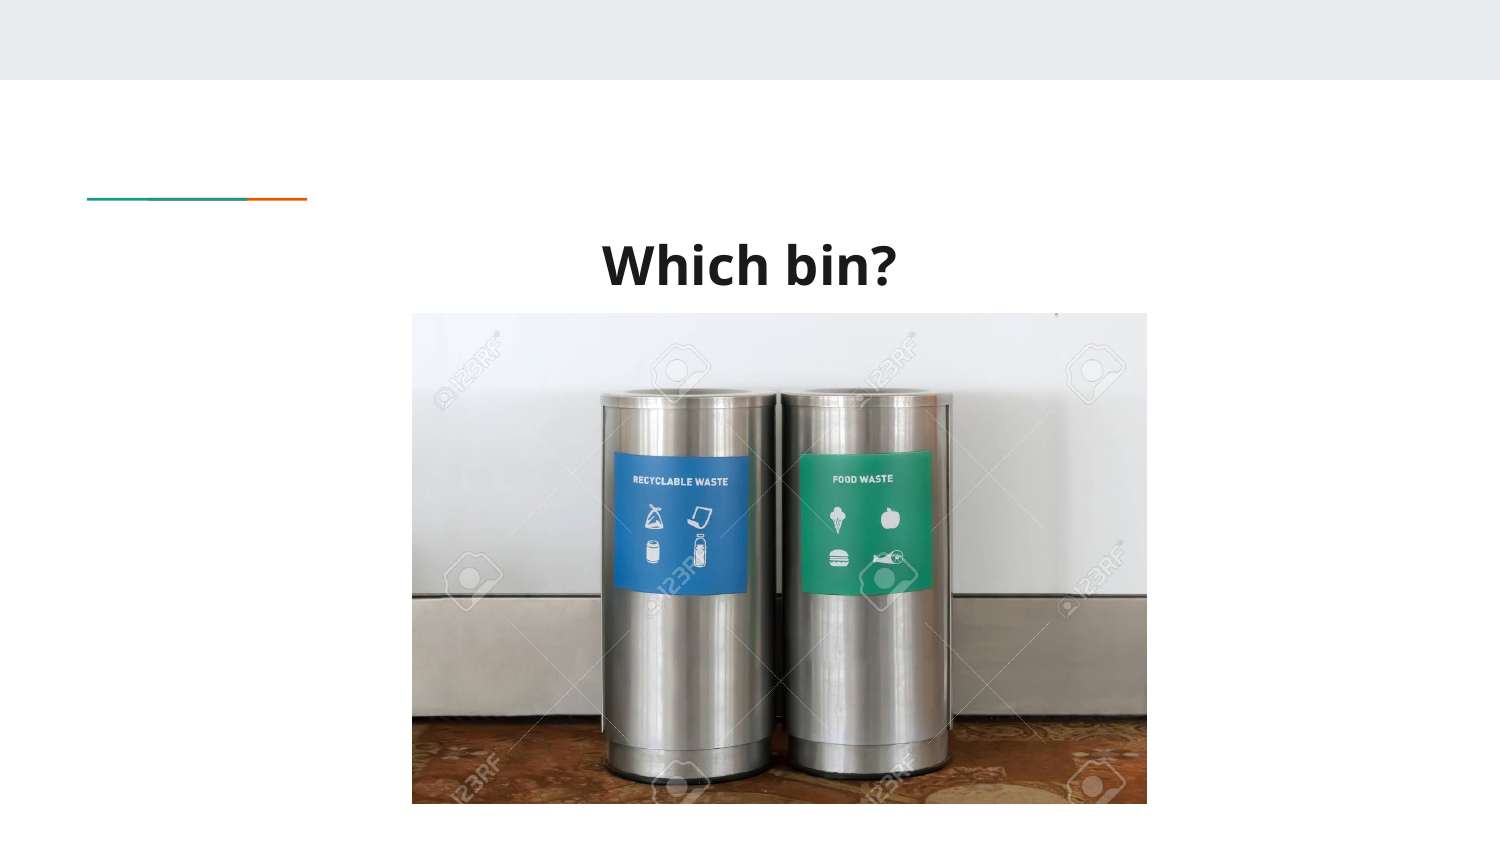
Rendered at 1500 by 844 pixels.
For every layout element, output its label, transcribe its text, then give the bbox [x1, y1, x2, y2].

title Which bin? [119, 216, 1381, 305]
picture [411, 313, 1147, 804]
